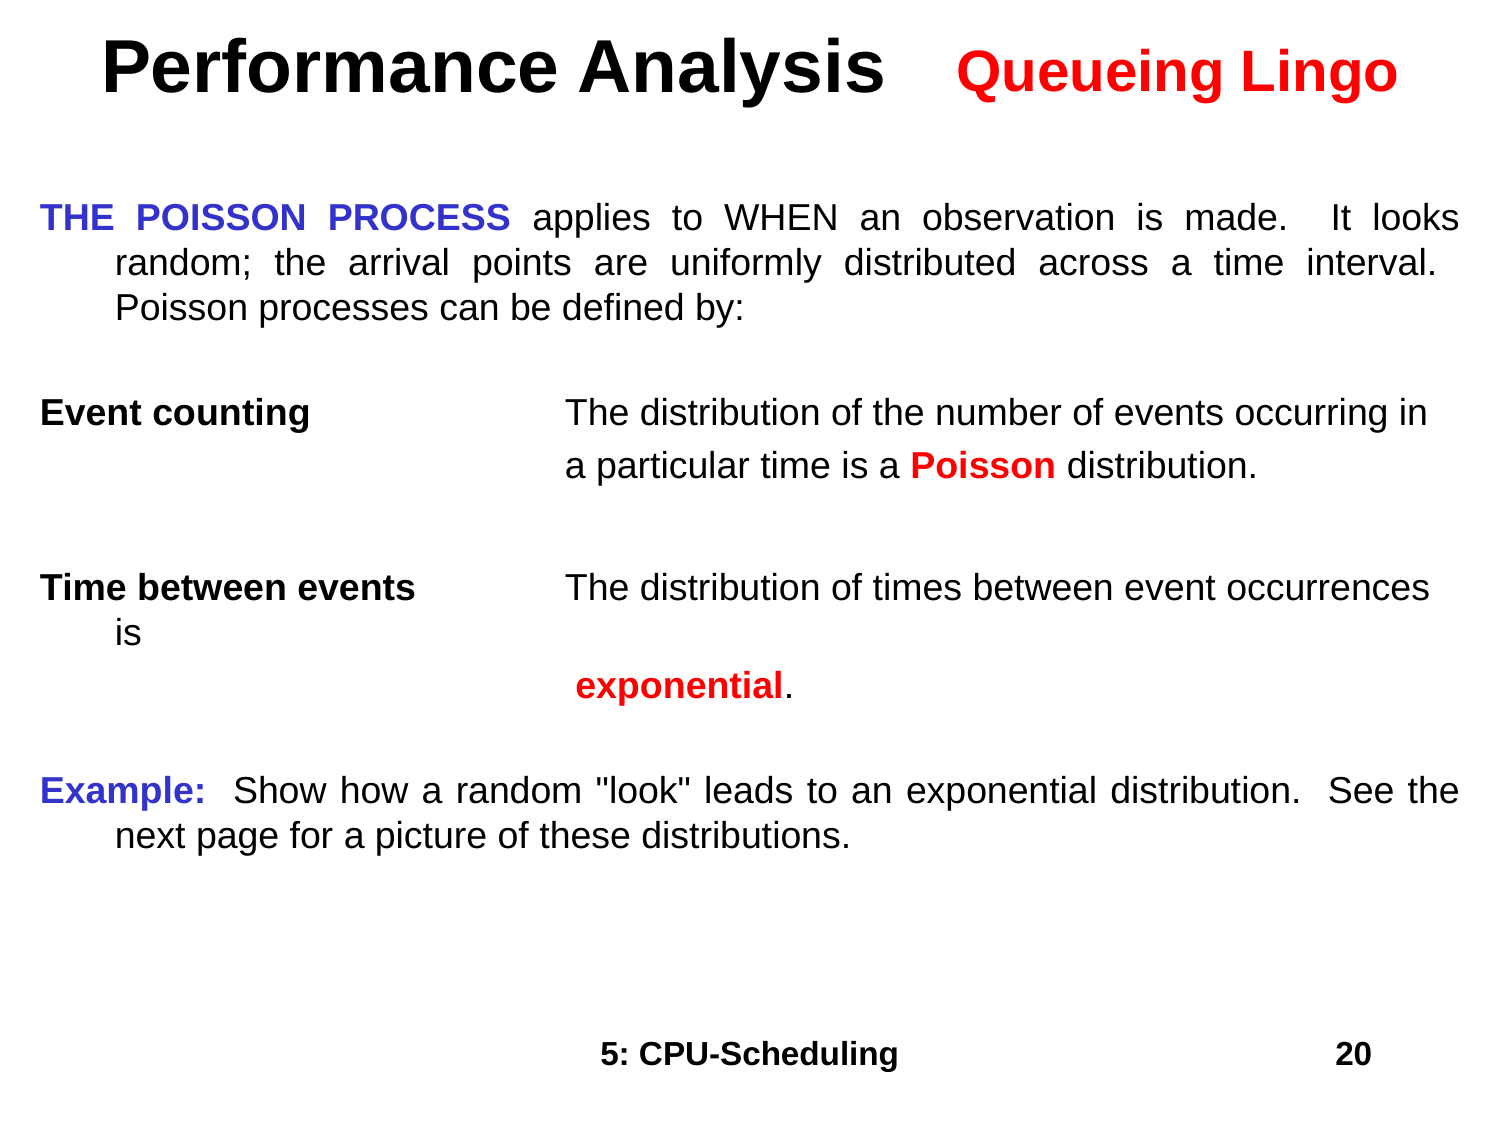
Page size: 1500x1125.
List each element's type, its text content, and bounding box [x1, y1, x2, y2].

text_box THE POISSON PROCESS applies to WHEN an observation is made. It looks random; the arrival points are uniformly distributed across a time interval. Poisson processes can be defined by: Event counting The distribution of the number of events occurring in a particular time is a Poisson distribution. Time between events The distribution of times between event occurrences is exponential. Example: Show how a random "look" leads to an exponential distribution. See the next page for a picture of these distributions. [24, 185, 1475, 961]
title Performance Analysis [75, 13, 913, 112]
footer 5: CPU-Scheduling [512, 1025, 988, 1100]
text_box Queueing Lingo [912, 26, 1444, 111]
slide_number 20 [1074, 1025, 1388, 1100]
